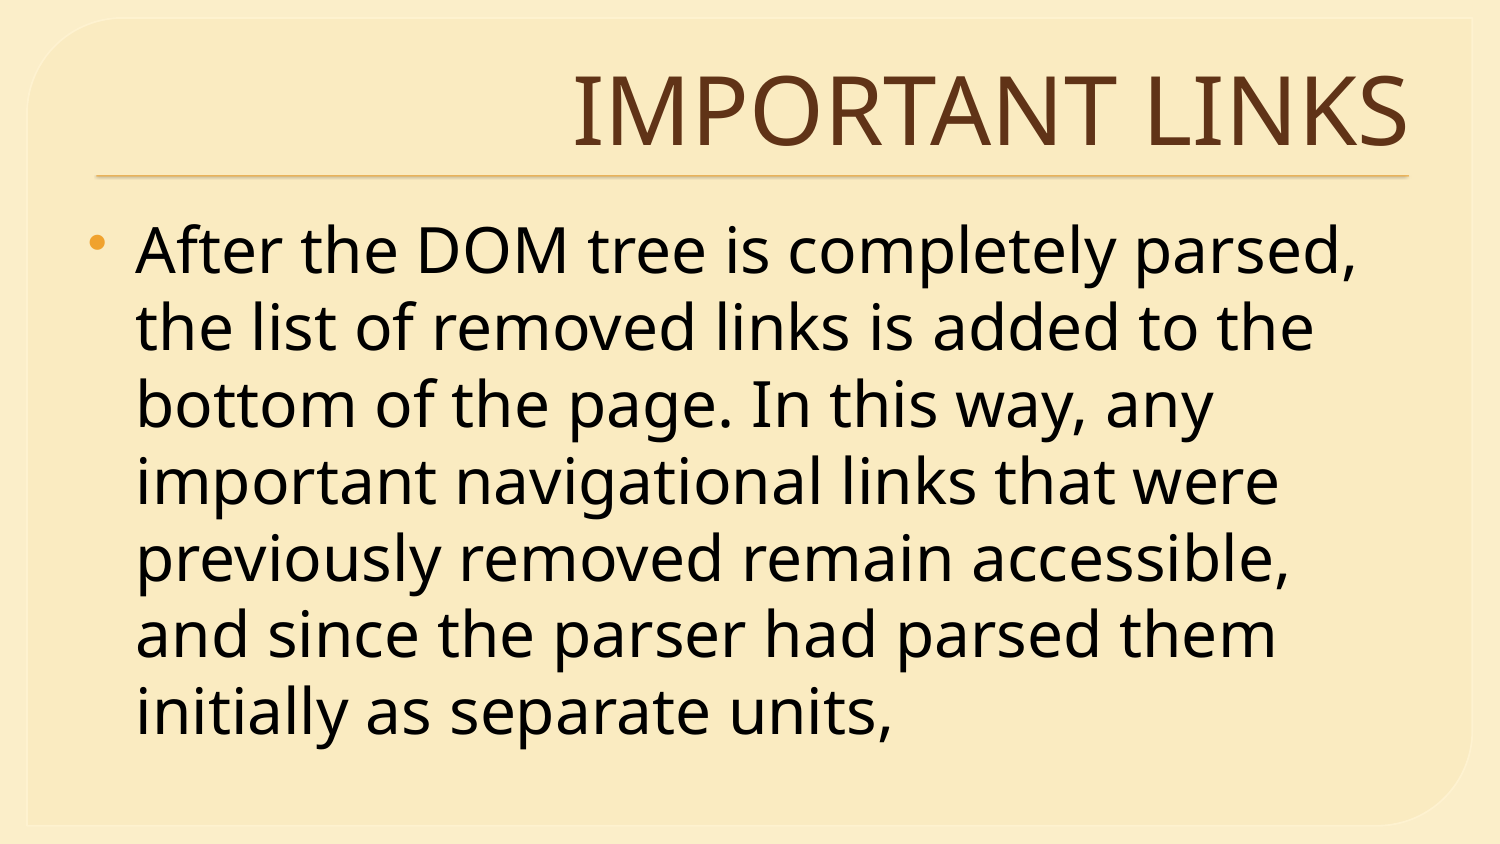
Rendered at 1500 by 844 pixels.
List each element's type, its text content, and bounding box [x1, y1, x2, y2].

list After the DOM tree is completely parsed, the list of removed links is added to the bottom of the page. In this way, any important navigational links that were previously removed remain accessible, and since the parser had parsed them initially as separate units, [75, 202, 1425, 760]
title IMPORTANT LINKS [75, 31, 1425, 172]
